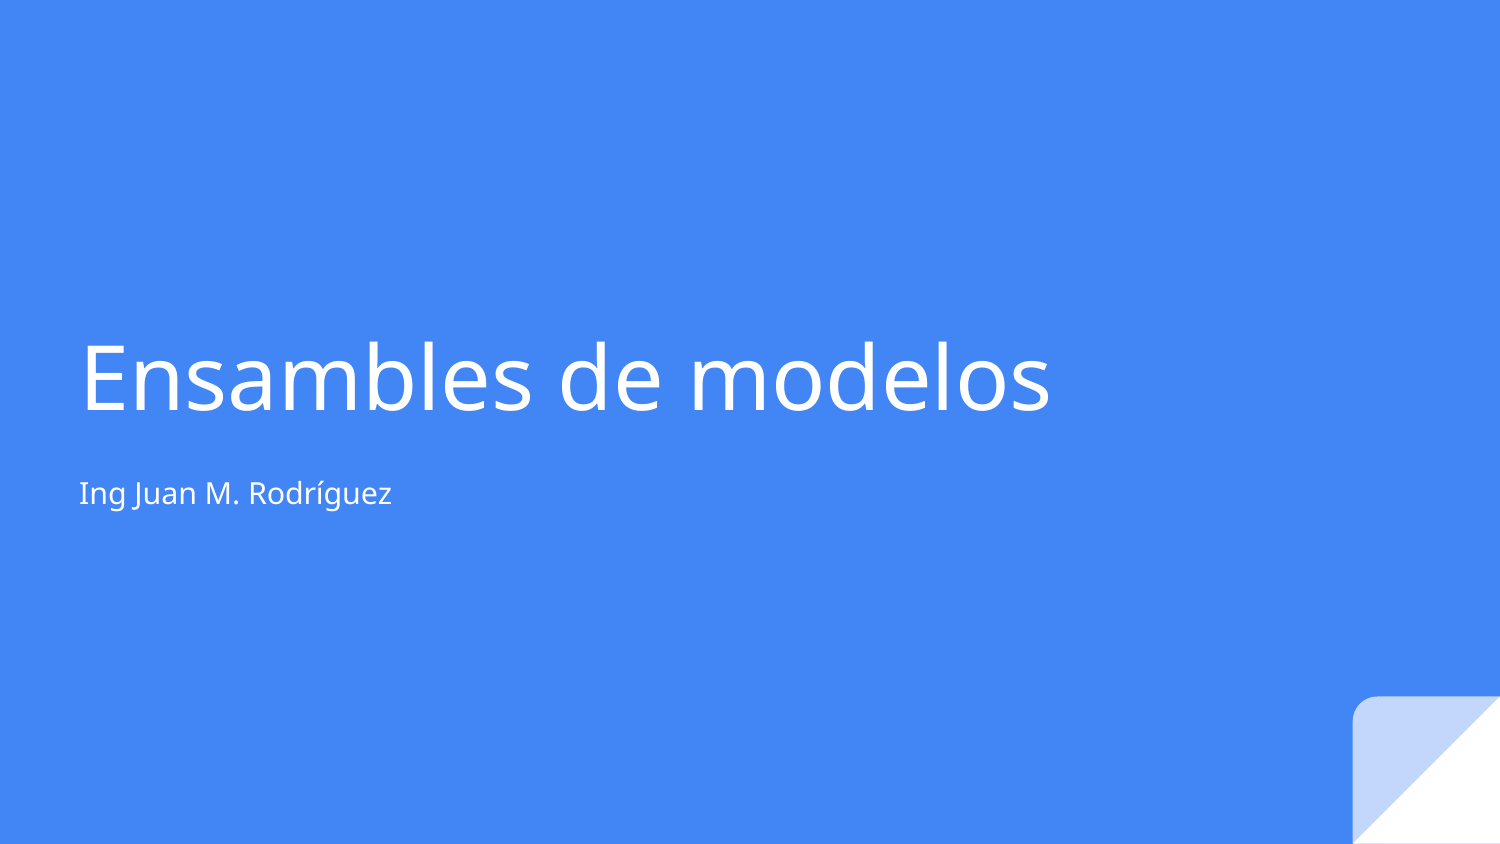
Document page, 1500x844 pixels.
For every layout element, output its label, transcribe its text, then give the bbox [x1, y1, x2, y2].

subtitle Ing Juan M. Rodríguez [64, 457, 1413, 529]
title Ensambles de modelos [64, 298, 1413, 452]
